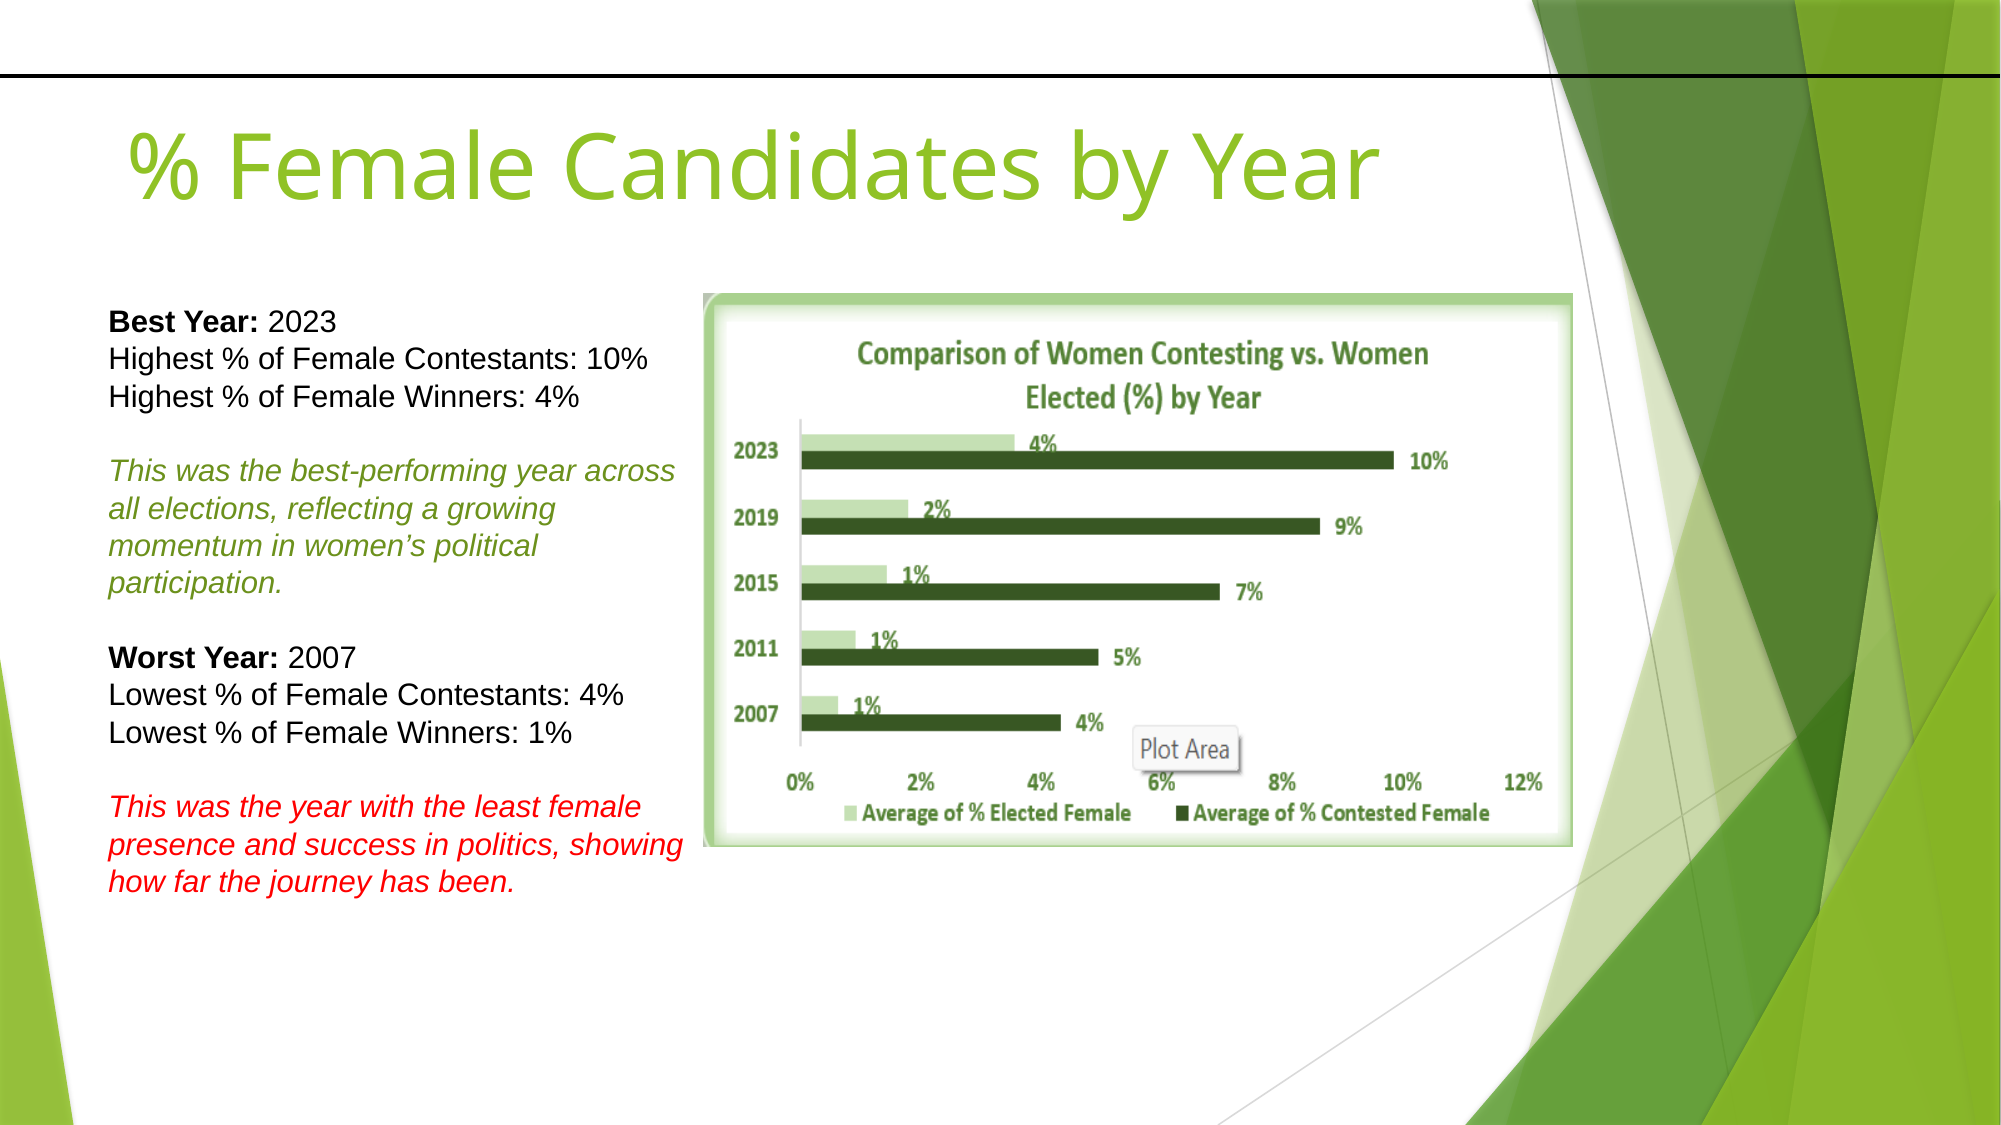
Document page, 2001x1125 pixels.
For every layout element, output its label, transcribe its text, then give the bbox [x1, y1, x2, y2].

list Best Year: 2023 Highest % of Female Contestants: 10% Highest % of Female Winners: 4% This was the best-performing year across all elections, reflecting a growing momentum in women’s political participation. Worst Year: 2007 Lowest % of Female Contestants: 4% Lowest % of Female Winners: 1% This was the year with the least female presence and success in politics, showing how far the journey has been. [93, 293, 704, 910]
text_box [0, 74, 2000, 78]
title % Female Candidates by Year [111, 99, 1522, 293]
picture [703, 293, 1574, 848]
